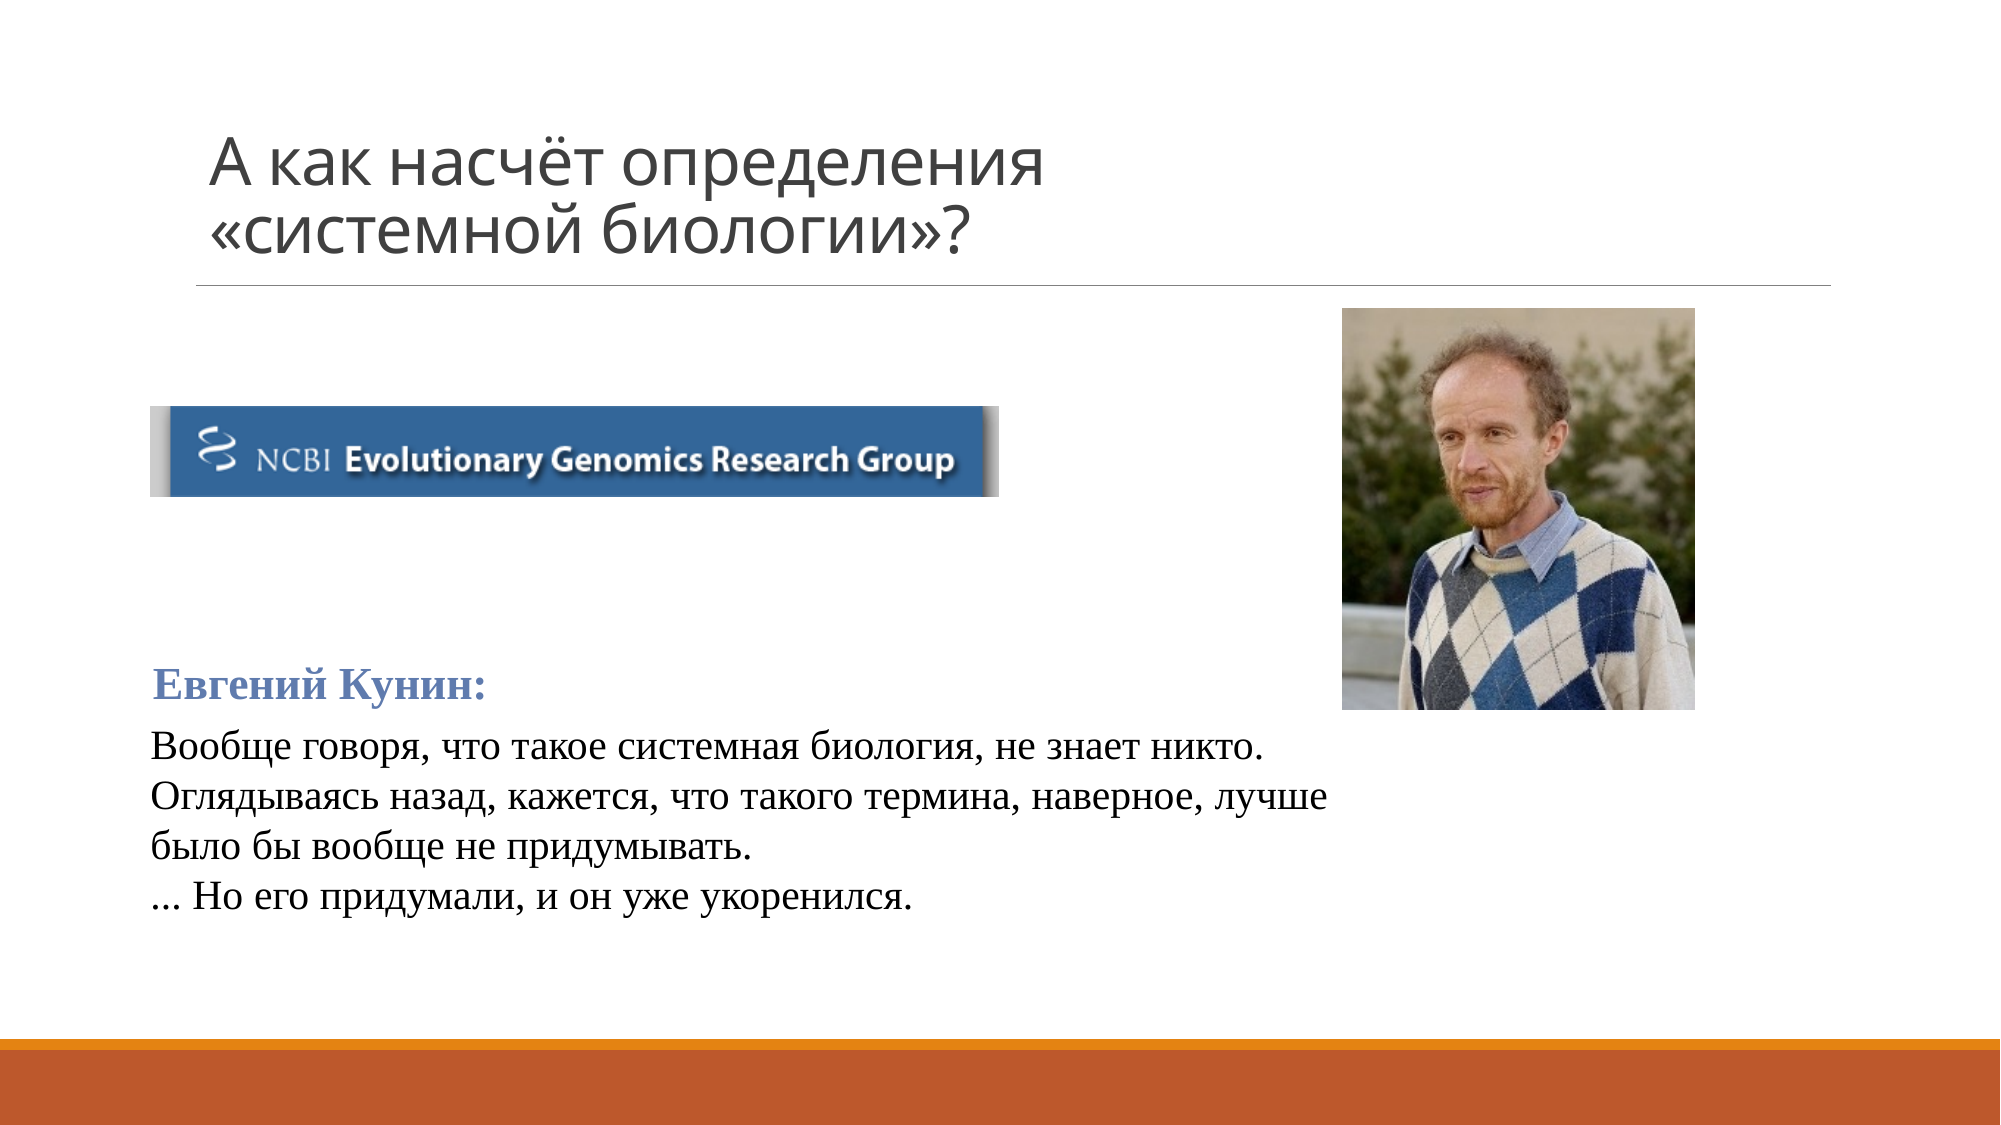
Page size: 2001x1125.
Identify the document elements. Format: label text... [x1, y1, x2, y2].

title А как насчёт определения «системной биологии»? [194, 96, 1695, 275]
picture [1341, 308, 1695, 710]
picture [149, 406, 999, 497]
text_box Вообще говоря, что такое системная биология, не знает никто. Оглядываясь назад, кажется, что такого термина, наверное, лучше было бы вообще не придумывать. ... Но его придумали, и он уже укоренился. [150, 718, 1343, 919]
text_box Евгений Кунин: [153, 653, 489, 710]
